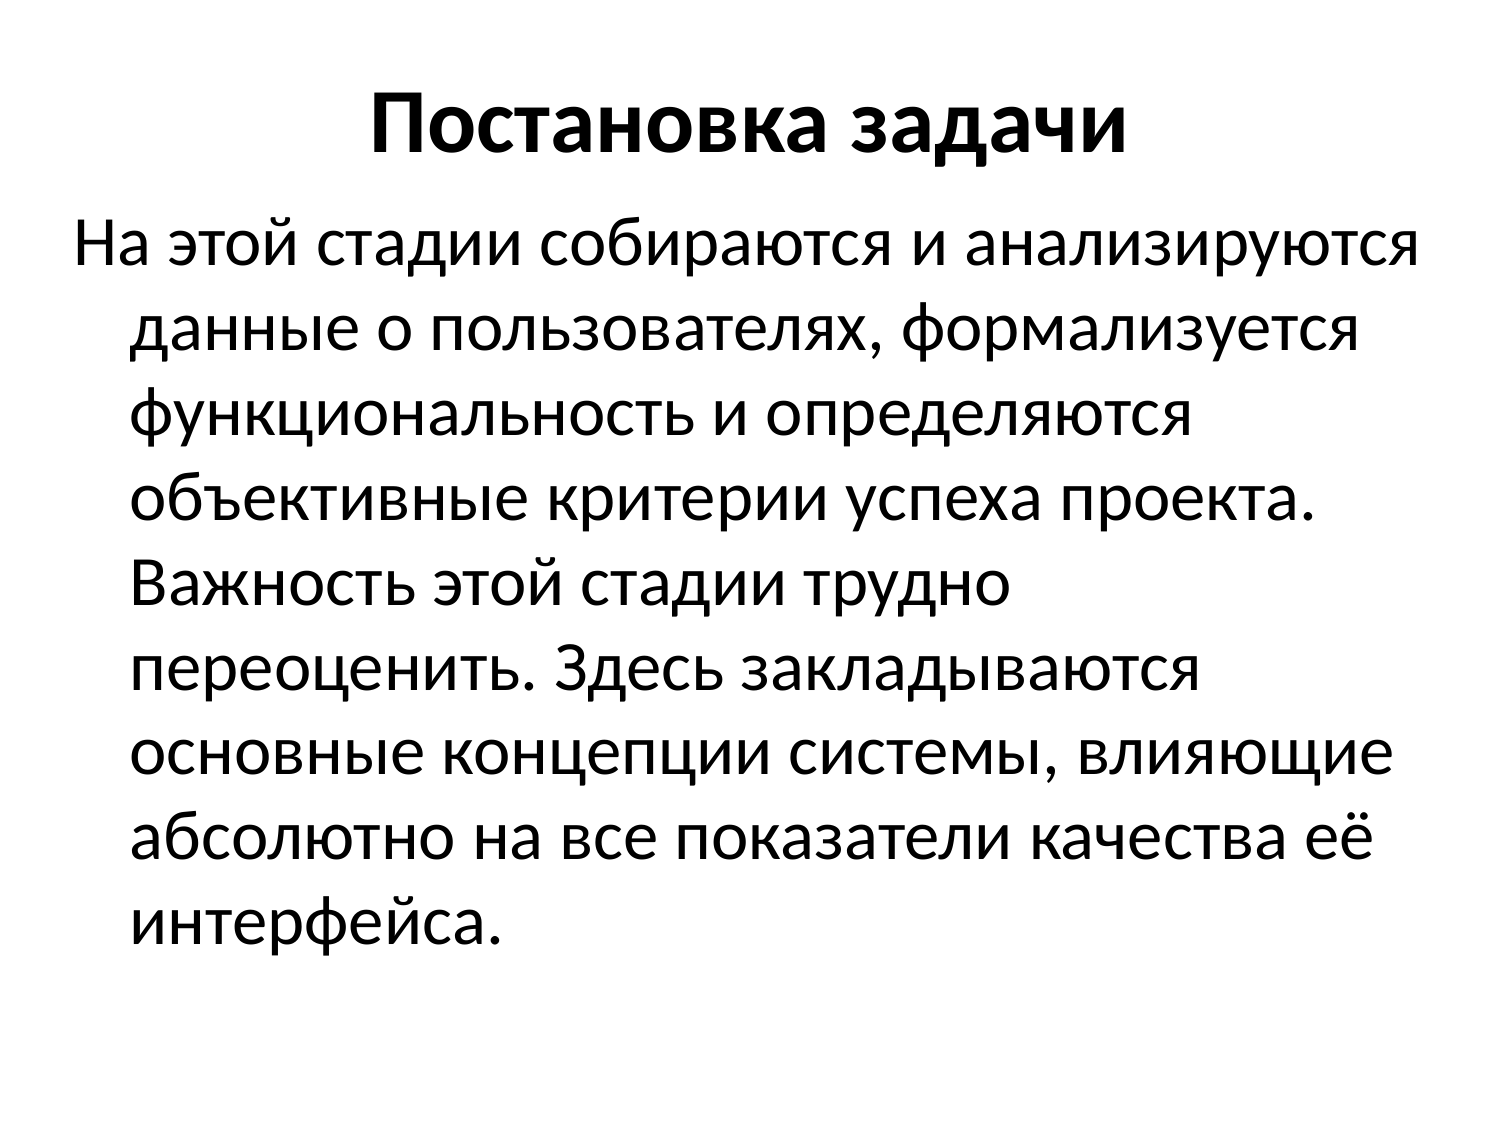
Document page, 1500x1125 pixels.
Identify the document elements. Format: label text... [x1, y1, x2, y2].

title Постановка задачи [75, 45, 1425, 187]
list На этой стадии собираются и анализируются данные о пользователях, формализуется функциональность и определяются объективные критерии успеха проекта. Важность этой стадии трудно переоценить. Здесь закладываются основные концепции системы, влияющие абсолютно на все показатели качества её интерфейса. [58, 187, 1442, 1067]
